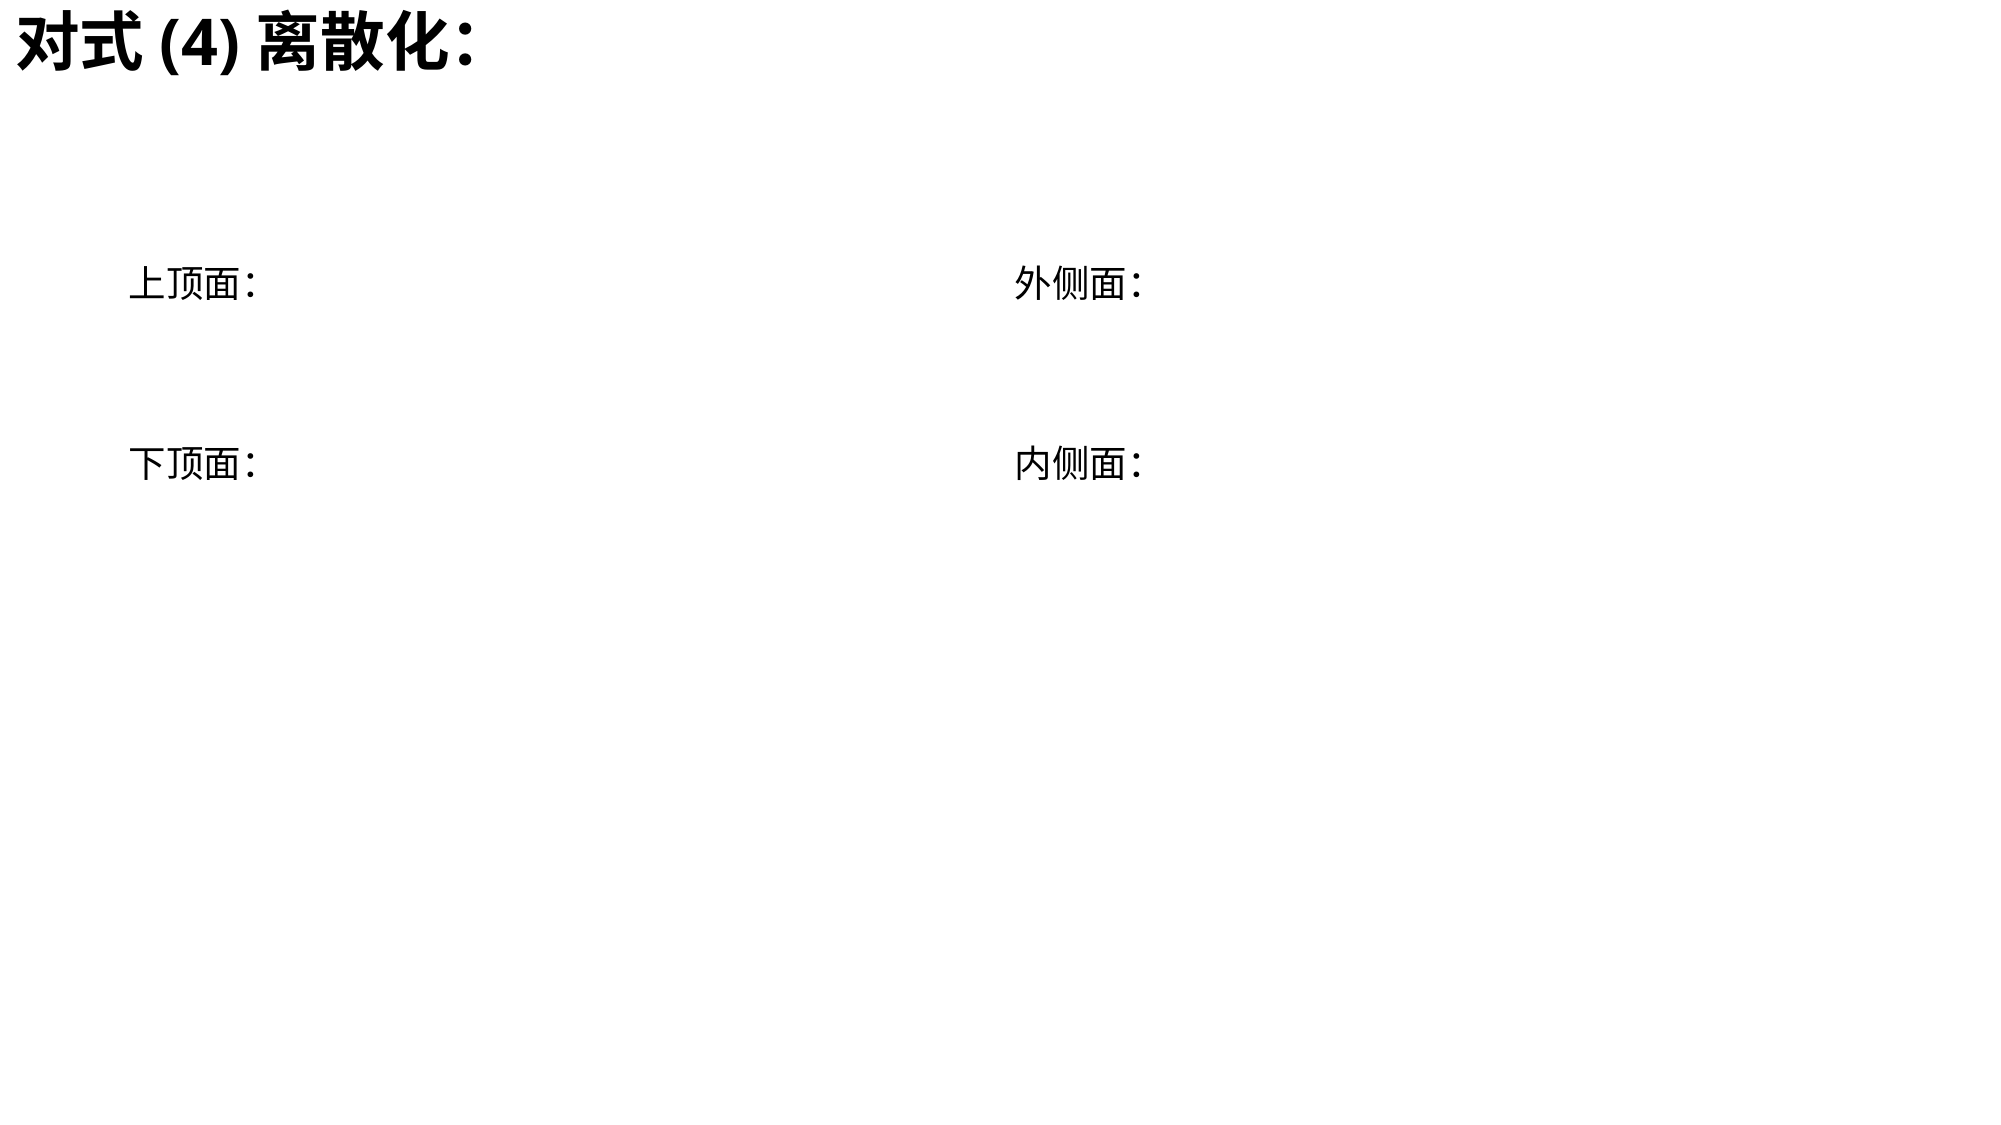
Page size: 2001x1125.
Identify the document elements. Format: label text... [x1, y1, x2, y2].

title 对式(4)离散化： [0, 0, 466, 89]
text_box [114, 252, 1886, 873]
